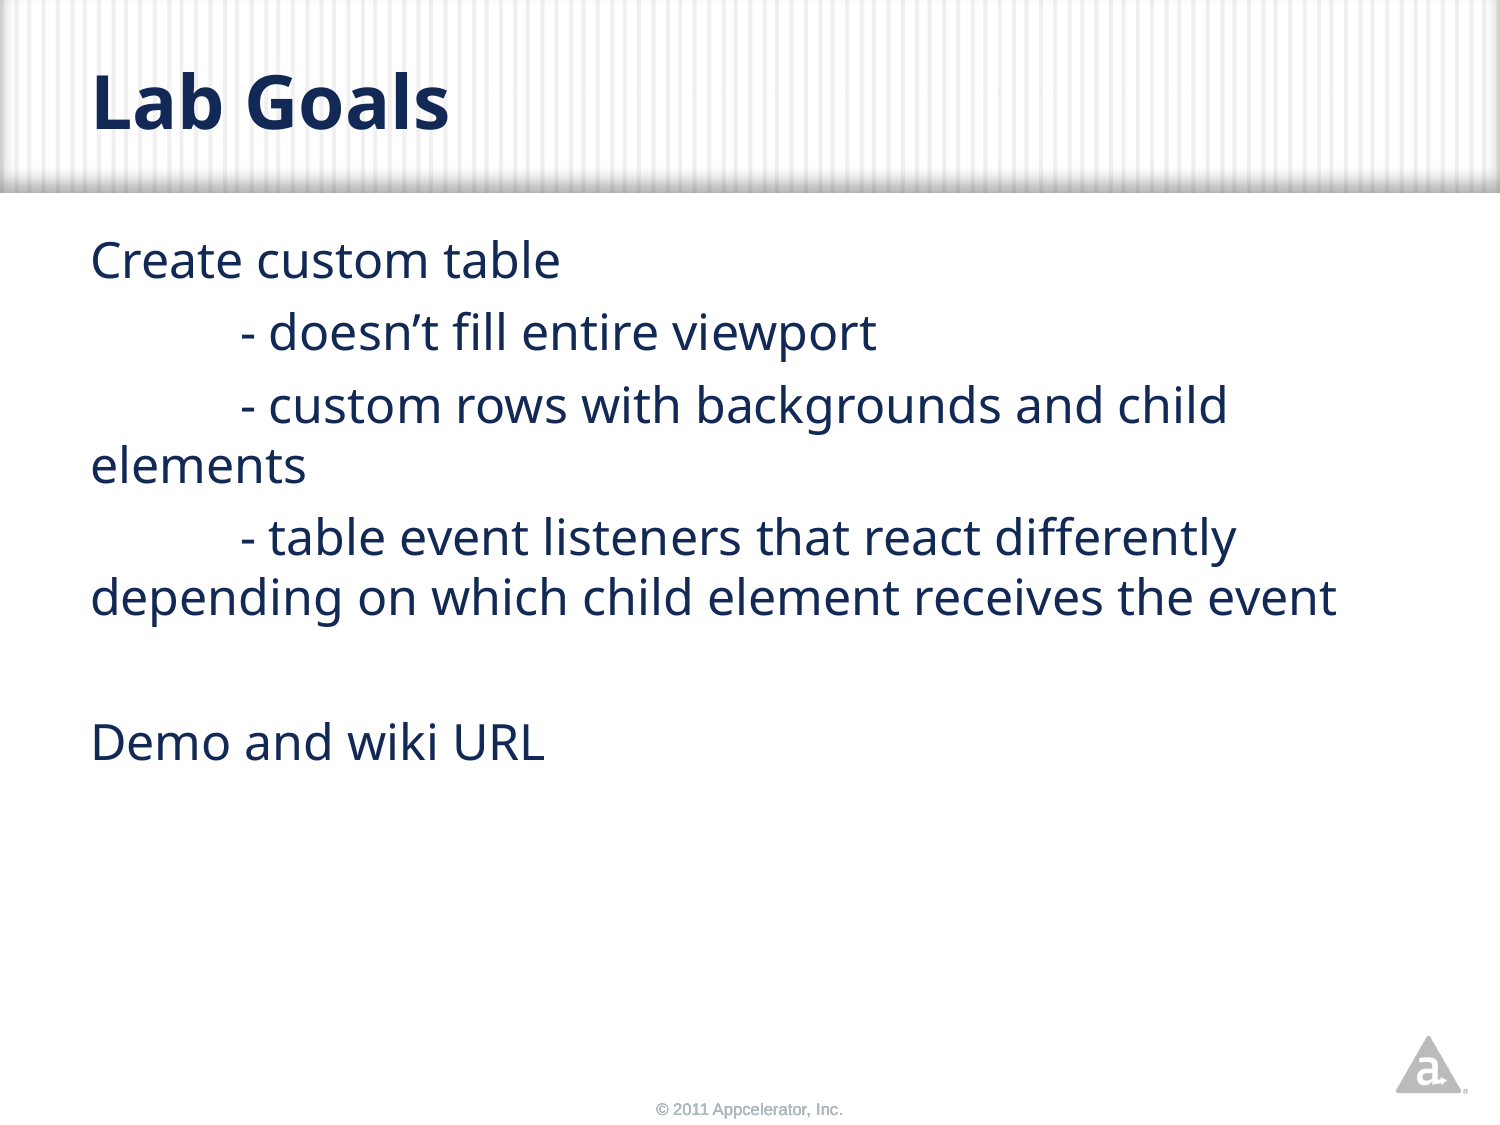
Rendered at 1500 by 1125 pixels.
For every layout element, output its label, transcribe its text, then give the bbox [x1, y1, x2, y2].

list Create custom table - doesn’t fill entire viewport - custom rows with backgrounds and child elements - table event listeners that react differently depending on which child element receives the event Demo and wiki URL [75, 220, 1425, 964]
picture [0, 0, 1500, 193]
picture [1395, 1035, 1468, 1094]
title Lab Goals [75, 33, 1425, 167]
